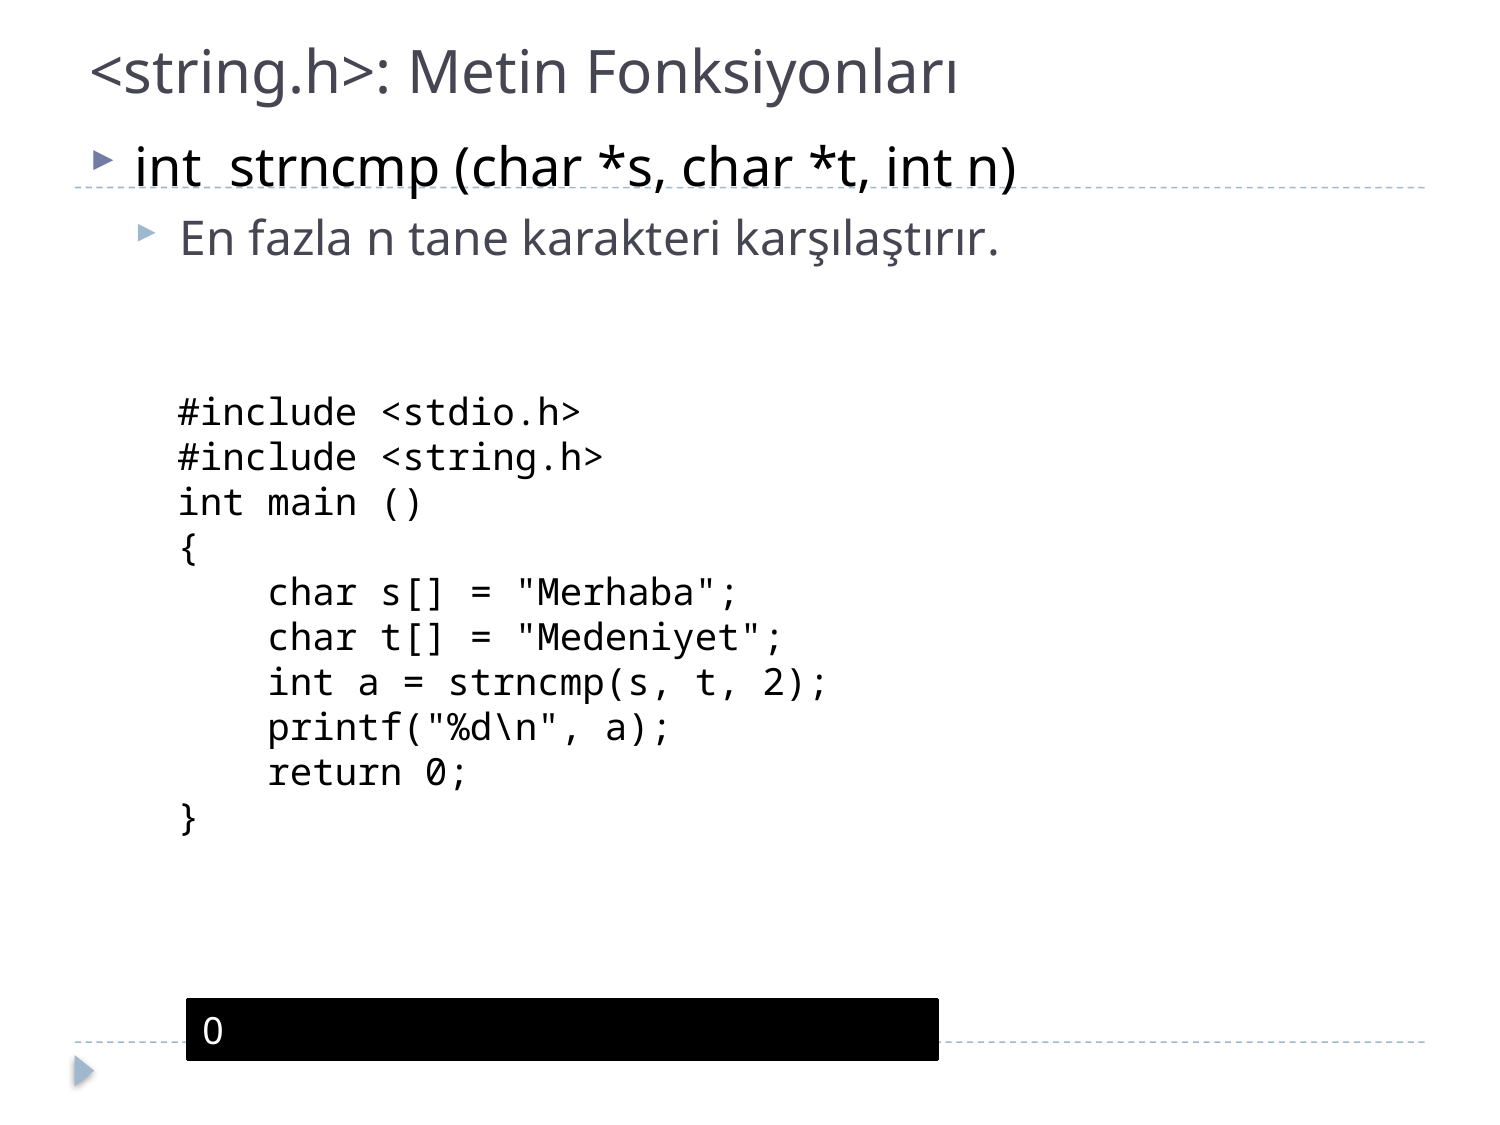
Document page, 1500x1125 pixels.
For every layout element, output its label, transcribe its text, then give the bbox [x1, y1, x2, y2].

list int strncmp (char *s, char *t, int n) En fazla n tane karakteri karşılaştırır. [75, 125, 1425, 1063]
text_box 0 [186, 998, 939, 1061]
text_box #include <stdio.h> #include <string.h> int main () { char s[] = "Merhaba"; char t[] = "Medeniyet"; int a = strncmp(s, t, 2); printf("%d\n", a); return 0; } [162, 380, 1250, 846]
title <string.h>: Metin Fonksiyonları [75, 24, 1425, 113]
